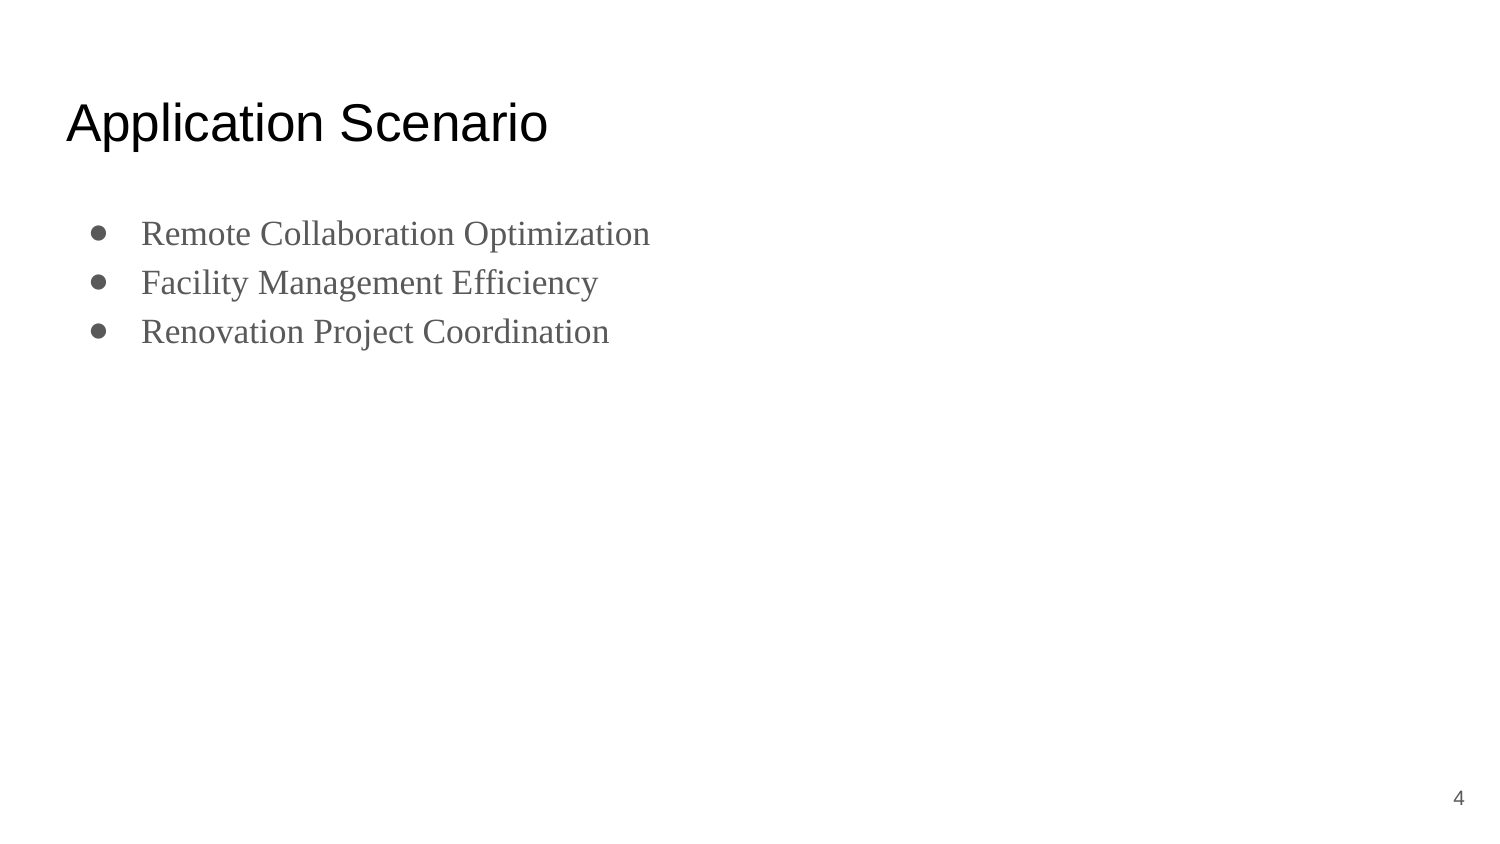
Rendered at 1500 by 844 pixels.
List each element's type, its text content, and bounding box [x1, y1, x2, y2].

list Remote Collaboration Optimization Facility Management Efficiency Renovation Project Coordination [51, 189, 1449, 750]
slide_number 4 [1389, 764, 1480, 830]
title Application Scenario [51, 72, 1449, 167]
